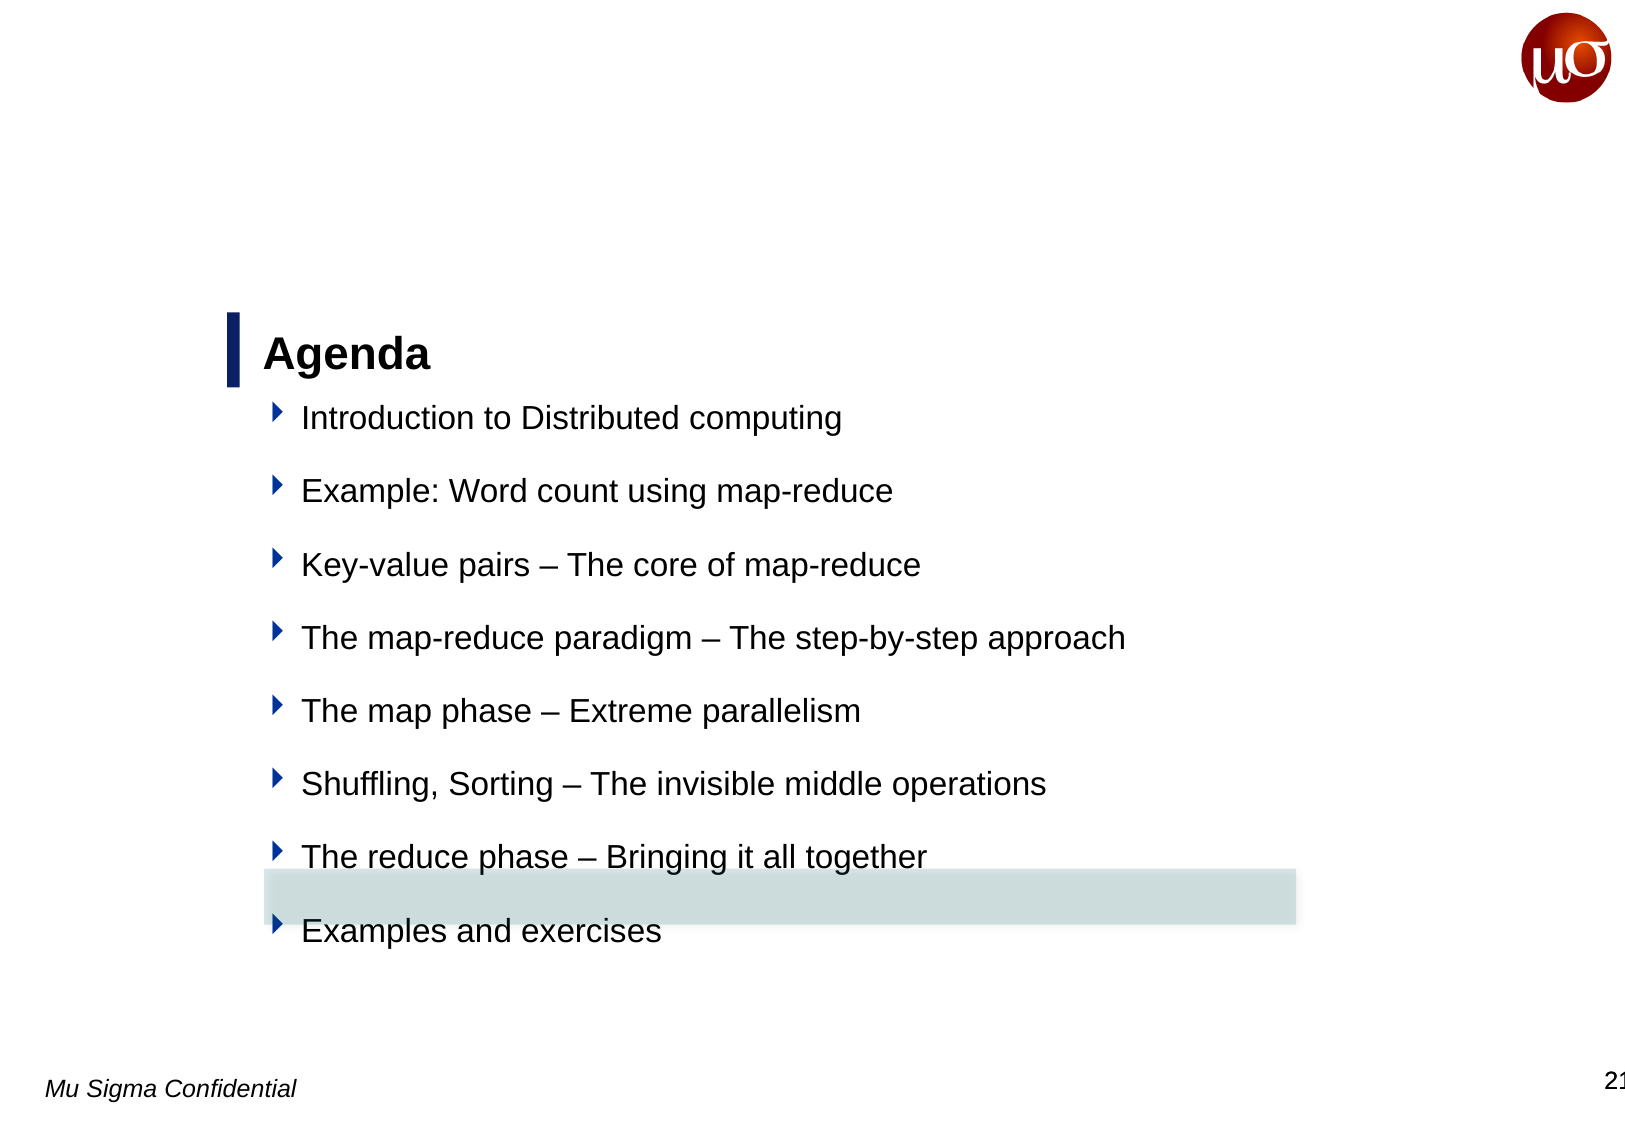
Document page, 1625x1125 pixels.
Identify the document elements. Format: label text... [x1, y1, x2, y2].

text_box [262, 866, 1298, 927]
picture [1516, 12, 1615, 103]
title Agenda [262, 199, 1363, 388]
subtitle Introduction to Distributed computing Example: Word count using map-reduce Key-value pairs – The core of map-reduce The map-reduce paradigm – The step-by-step approach The map phase – Extreme parallelism Shuffling, Sorting – The invisible middle operations The reduce phase – Bringing it all together Examples and exercises [262, 395, 1363, 1017]
